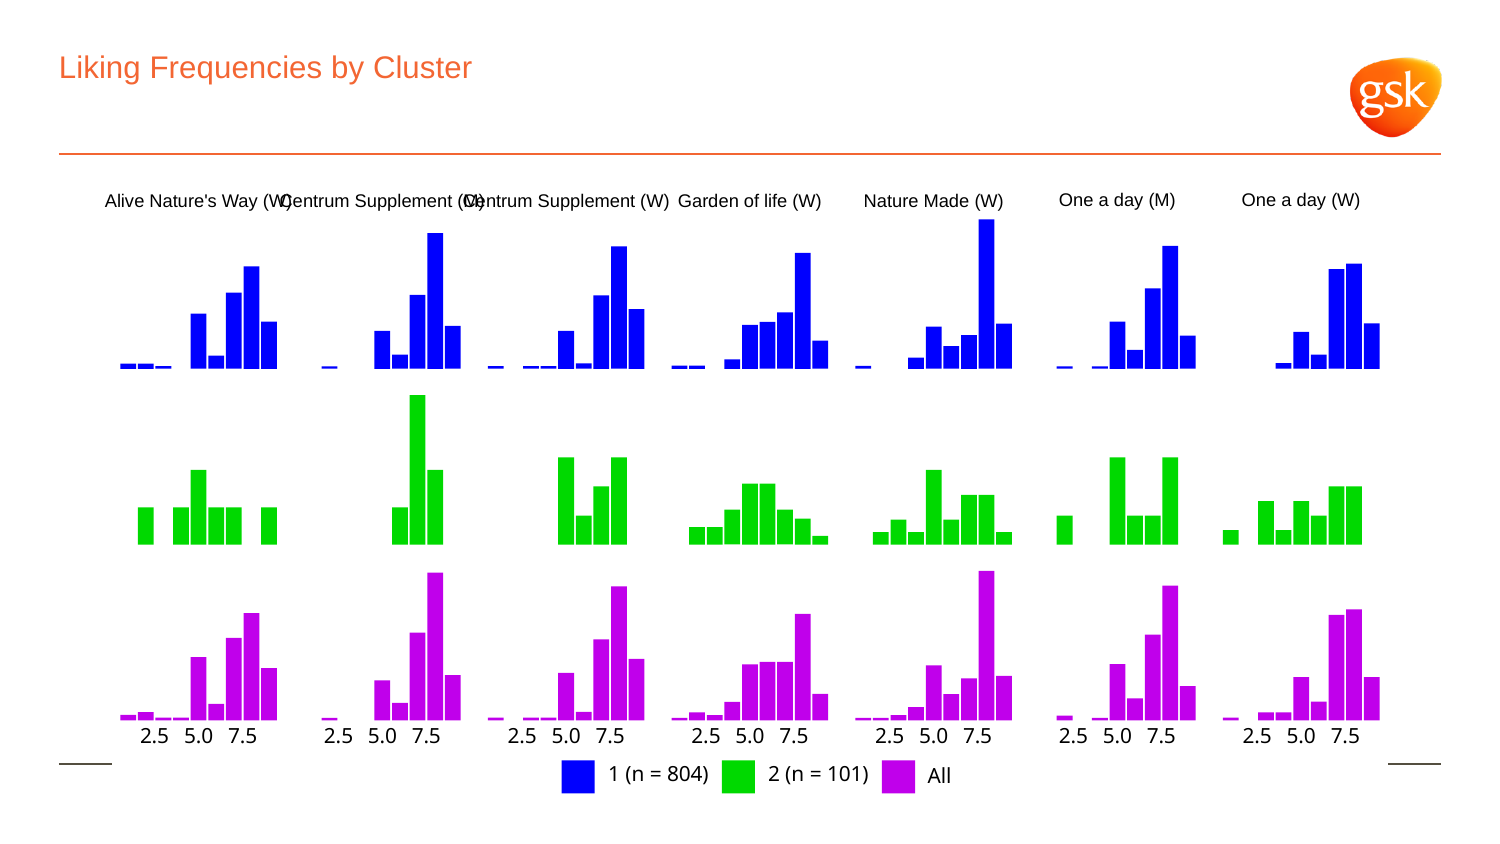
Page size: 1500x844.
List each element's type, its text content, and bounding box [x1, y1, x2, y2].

title Liking Frequencies by Cluster [58, 47, 1302, 86]
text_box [112, 194, 1388, 796]
picture [1333, 38, 1457, 157]
